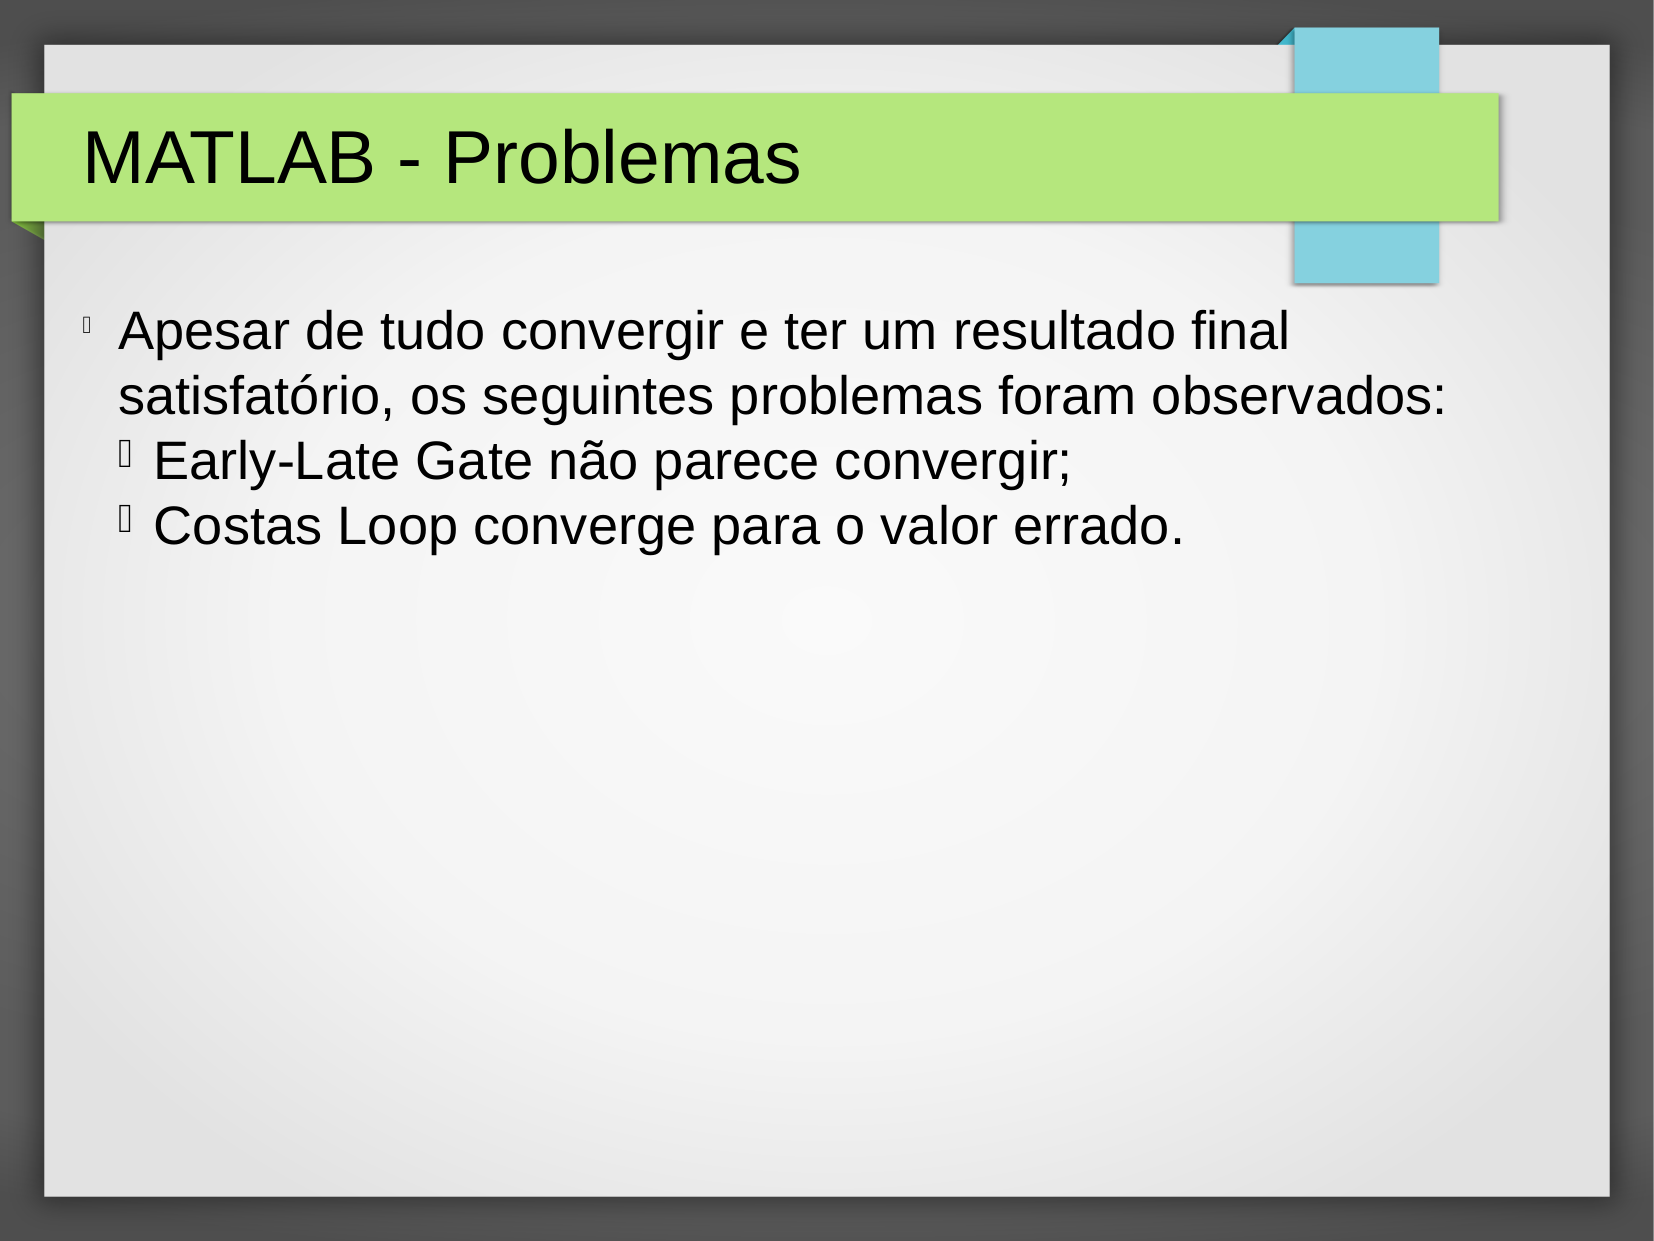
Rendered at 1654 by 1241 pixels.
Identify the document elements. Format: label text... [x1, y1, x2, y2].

picture [0, 0, 1654, 1241]
text_box MATLAB - Problemas [82, 94, 1264, 213]
text_box Apesar de tudo convergir e ter um resultado final satisfatório, os seguintes problemas foram observados: Early-Late Gate não parece convergir; Costas Loop converge para o valor errado. [82, 295, 1571, 1015]
